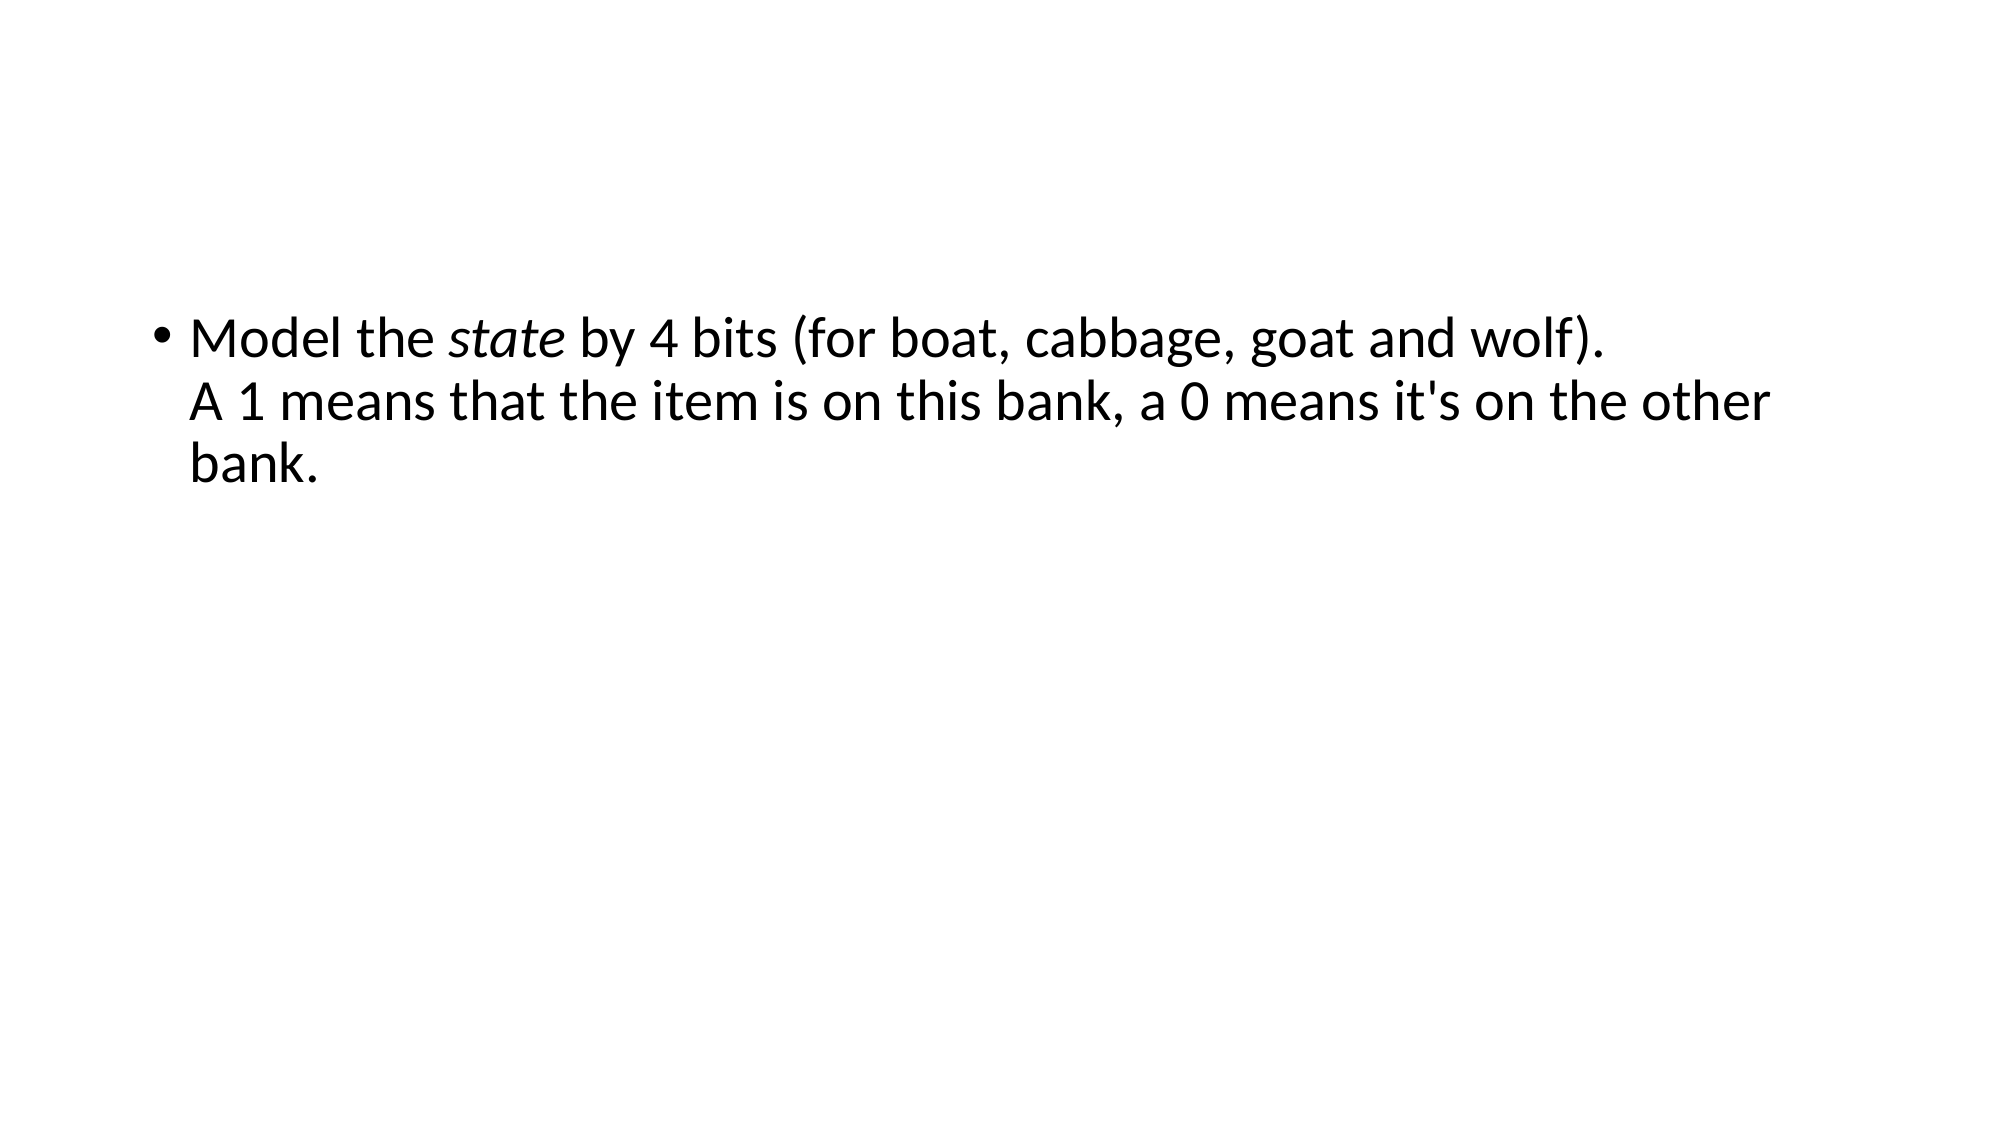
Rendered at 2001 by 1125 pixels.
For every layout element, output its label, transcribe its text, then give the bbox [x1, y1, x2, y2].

list Model the state by 4 bits (for boat, cabbage, goat and wolf). A 1 means that the item is on this bank, a 0 means it's on the other bank. [137, 299, 1863, 1014]
